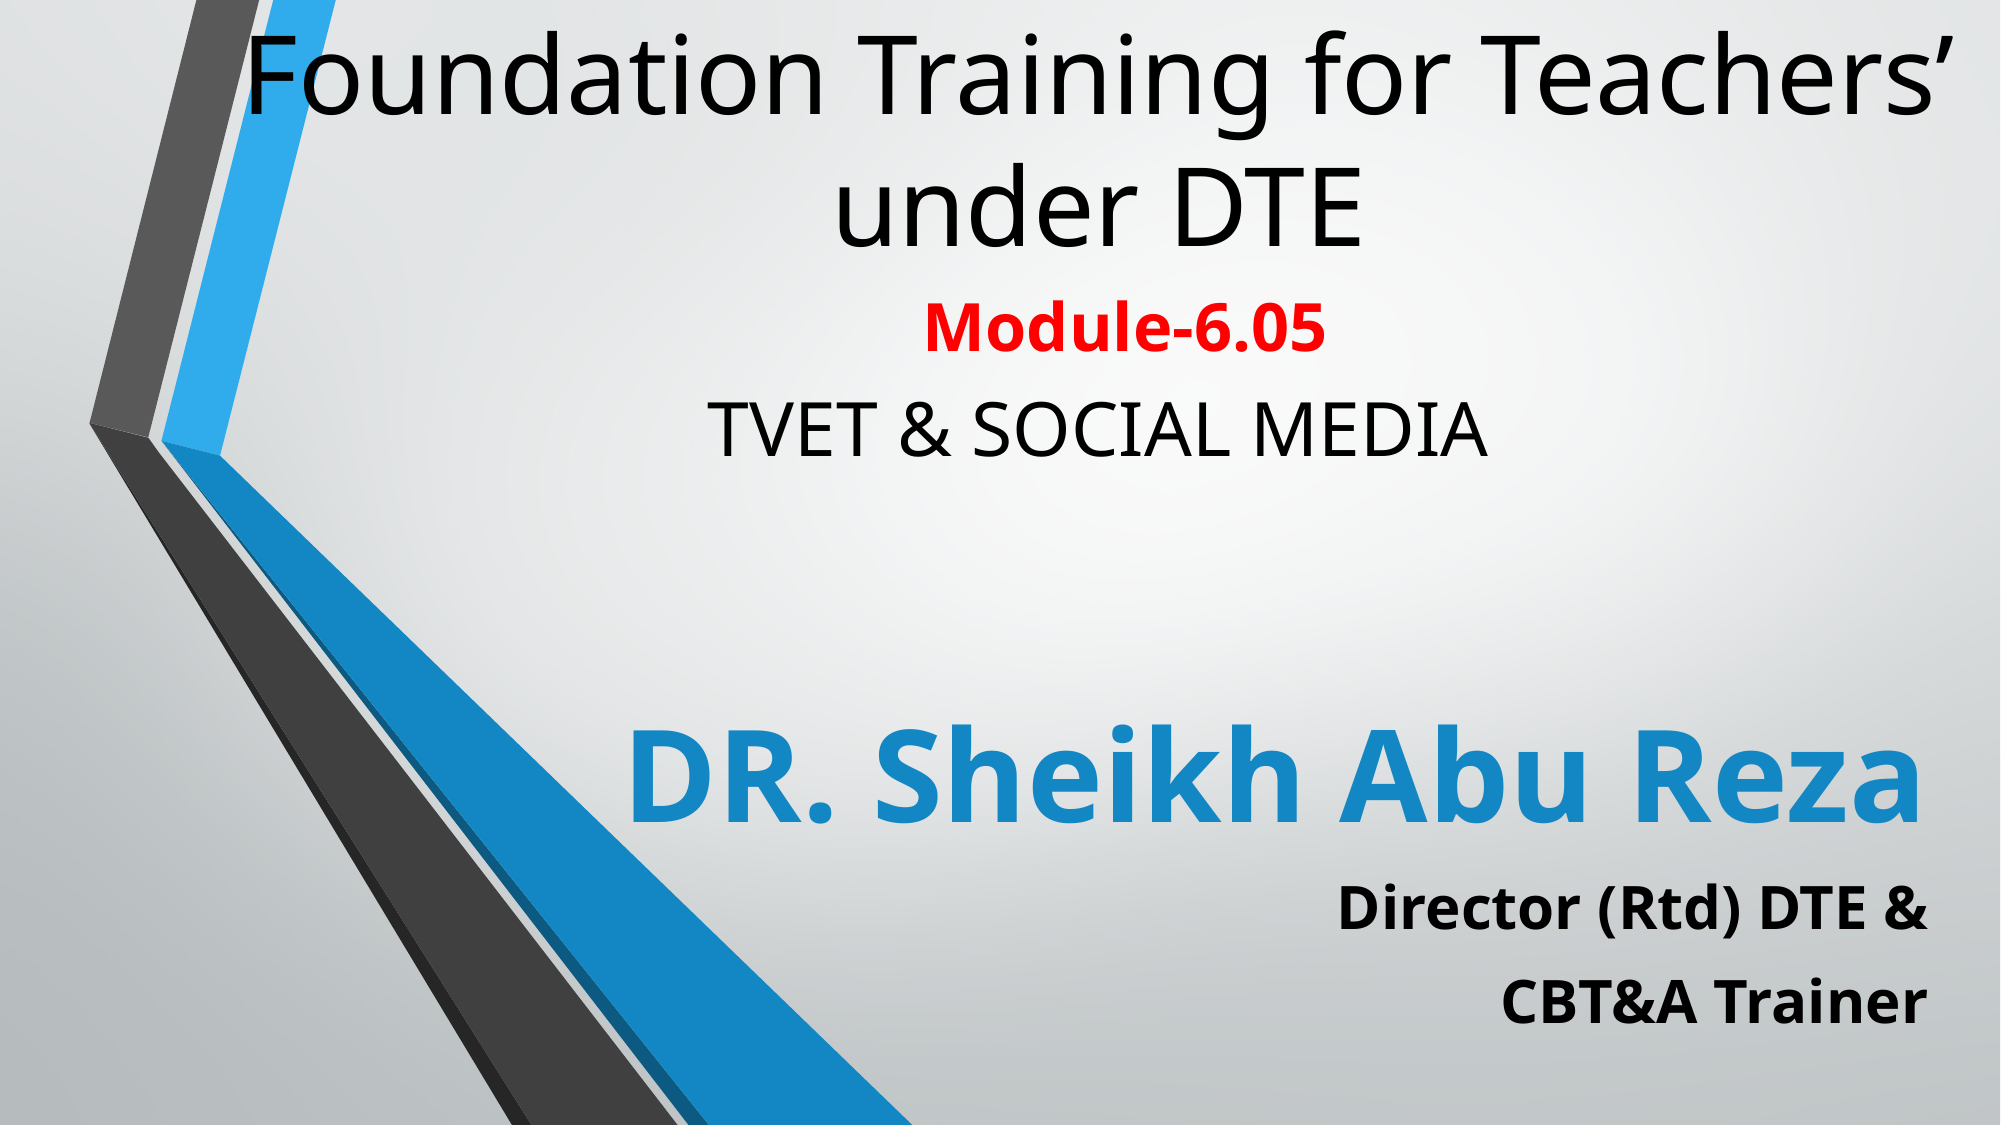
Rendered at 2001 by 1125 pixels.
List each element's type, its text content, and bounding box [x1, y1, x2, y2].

text_box Module-6.05 [907, 276, 1459, 372]
text_box TVET & SOCIAL MEDIA [275, 374, 1922, 479]
title Foundation Training for Teachers’ under DTE [223, 0, 1974, 276]
subtitle DR. Sheikh Abu Reza Director (Rtd) DTE & CBT&A Trainer [606, 686, 1944, 1125]
